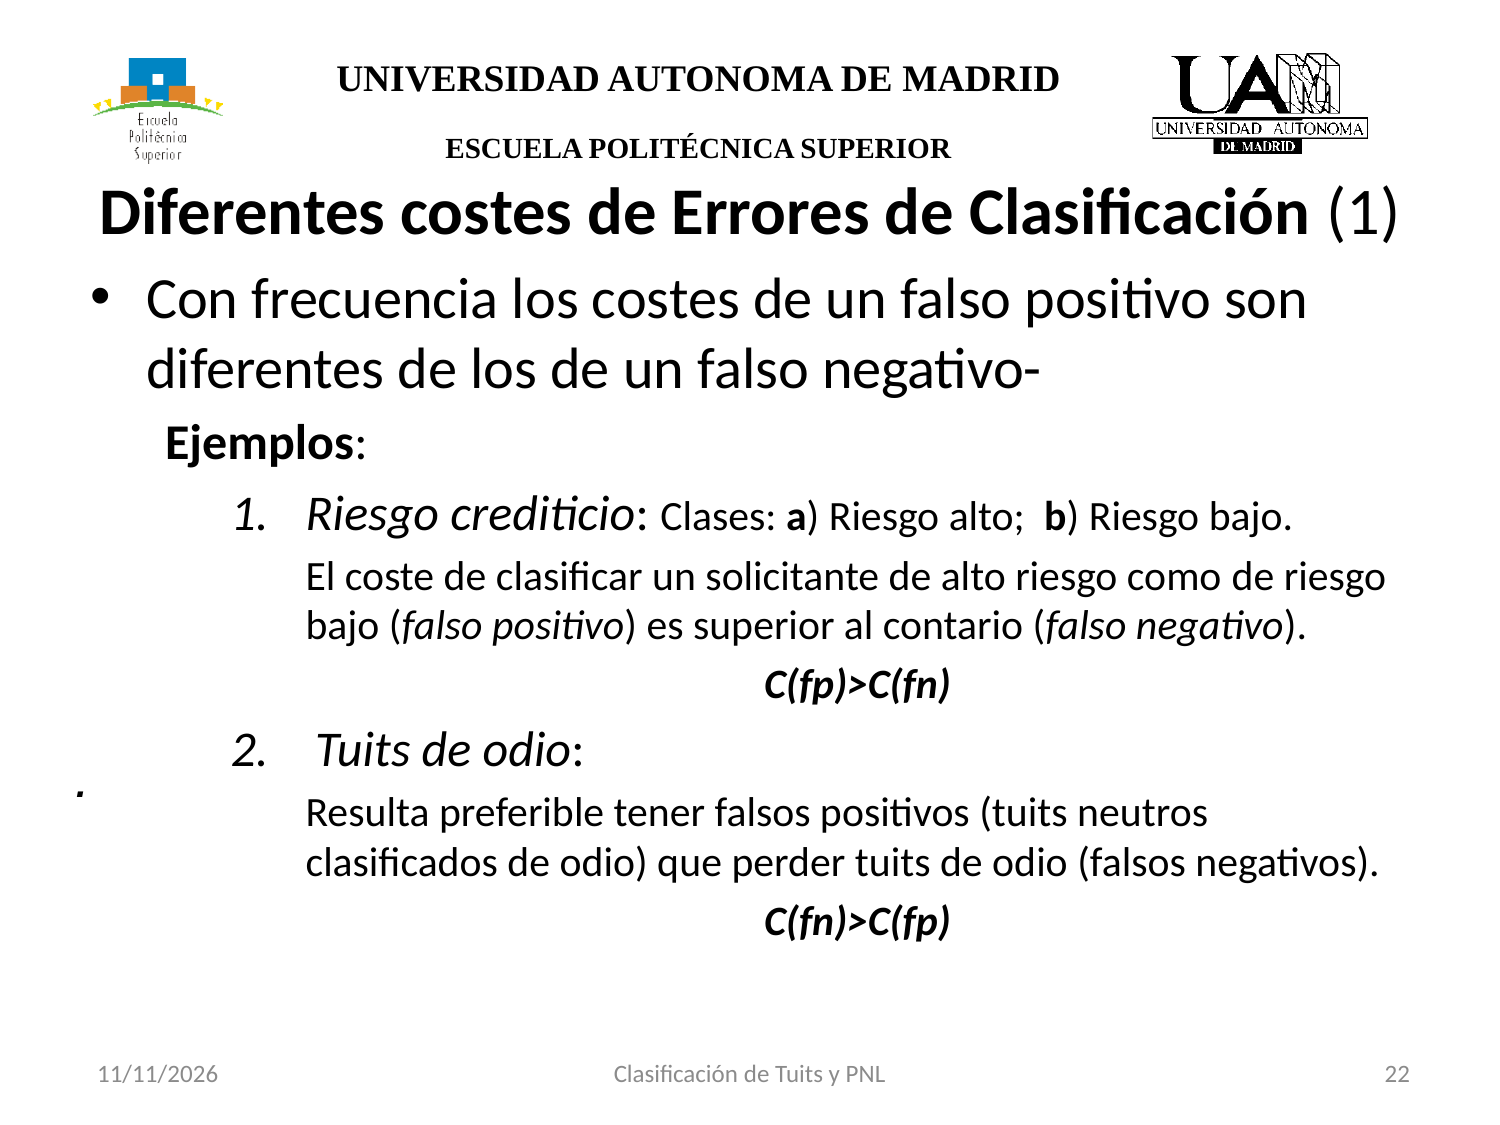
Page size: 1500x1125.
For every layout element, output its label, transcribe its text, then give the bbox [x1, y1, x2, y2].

text_box . [61, 753, 102, 813]
picture [93, 58, 223, 160]
list Diferentes costes de Errores de Clasificación (1) Con frecuencia los costes de un falso positivo son diferentes de los de un falso negativo- Ejemplos: Riesgo crediticio: Clases: a) Riesgo alto; b) Riesgo bajo. El coste de clasificar un solicitante de alto riesgo como de riesgo bajo (falso positivo) es superior al contario (falso negativo). C(fp)>C(fn) Tuits de odio: Resulta preferible tener falsos positivos (tuits neutros clasificados de odio) que perder tuits de odio (falsos negativos). C(fn)>C(fp) [74, 160, 1426, 904]
slide_number 22 [1074, 1042, 1425, 1103]
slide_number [82, 1042, 432, 1103]
footer Clasificación de Tuits y PNL [512, 1042, 988, 1103]
picture [153, 75, 163, 84]
picture [1148, 46, 1372, 160]
